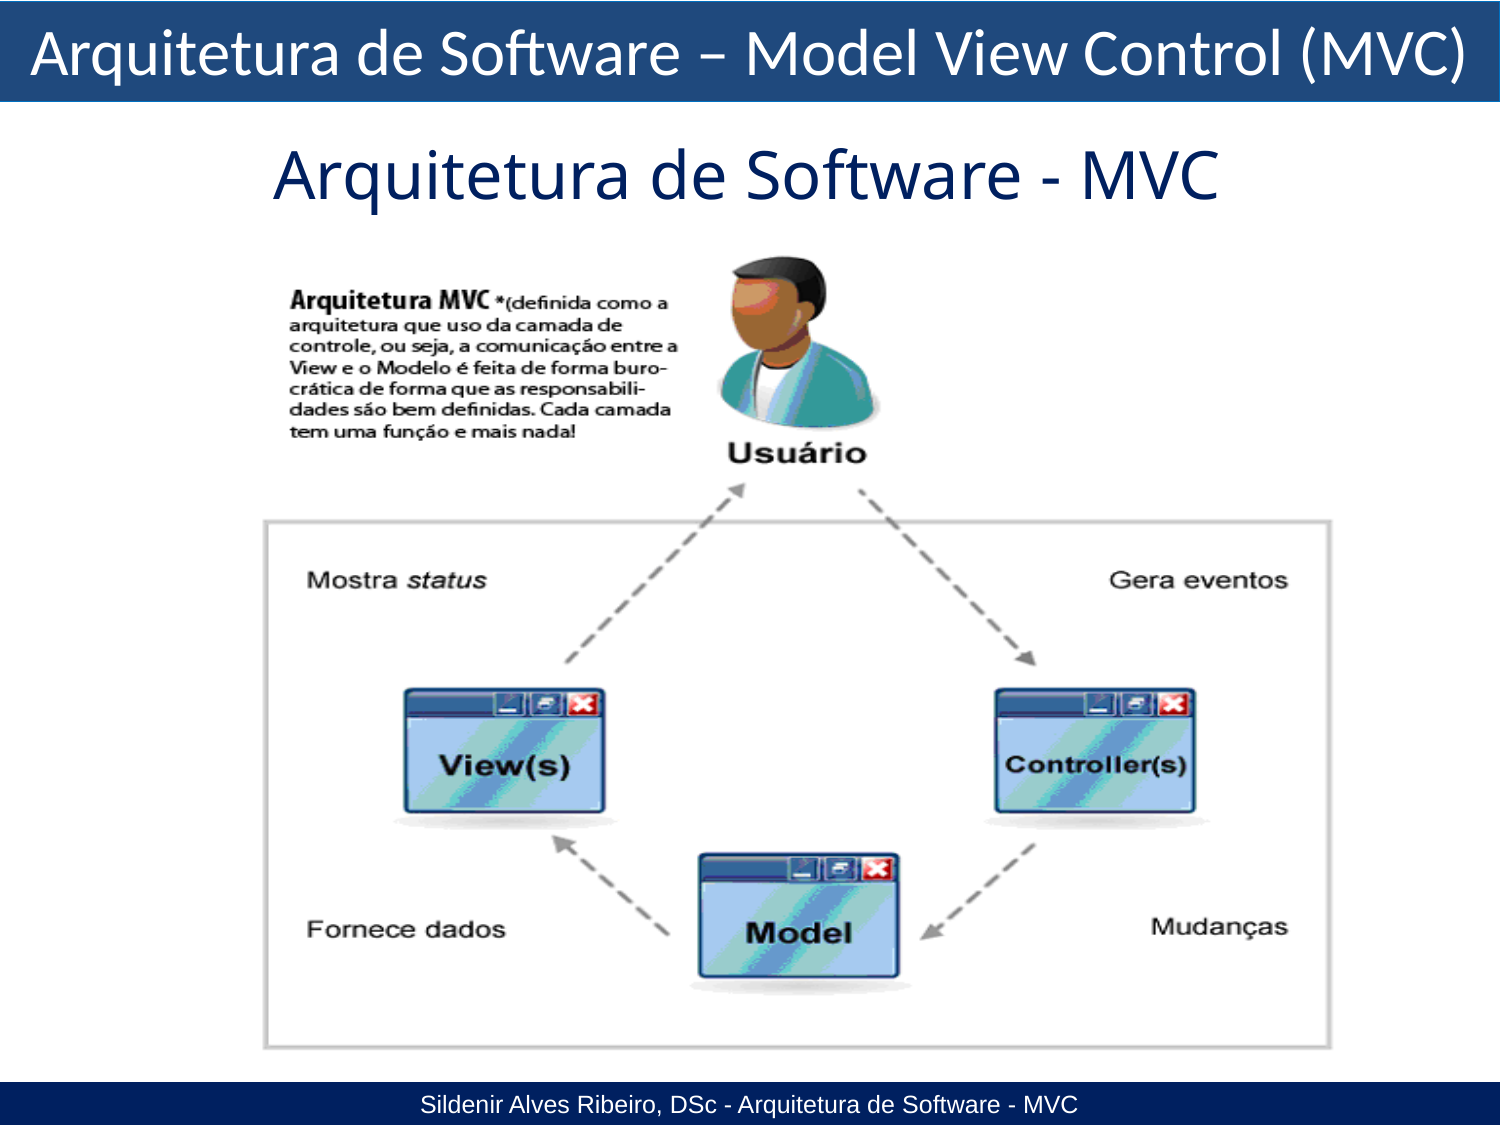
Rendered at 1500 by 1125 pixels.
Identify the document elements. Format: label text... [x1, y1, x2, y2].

text_box Arquitetura de Software - MVC [0, 125, 1497, 220]
picture [229, 219, 1353, 1071]
footer Sildenir Alves Ribeiro, DSc - Arquitetura de Software - MVC [0, 1082, 1500, 1125]
